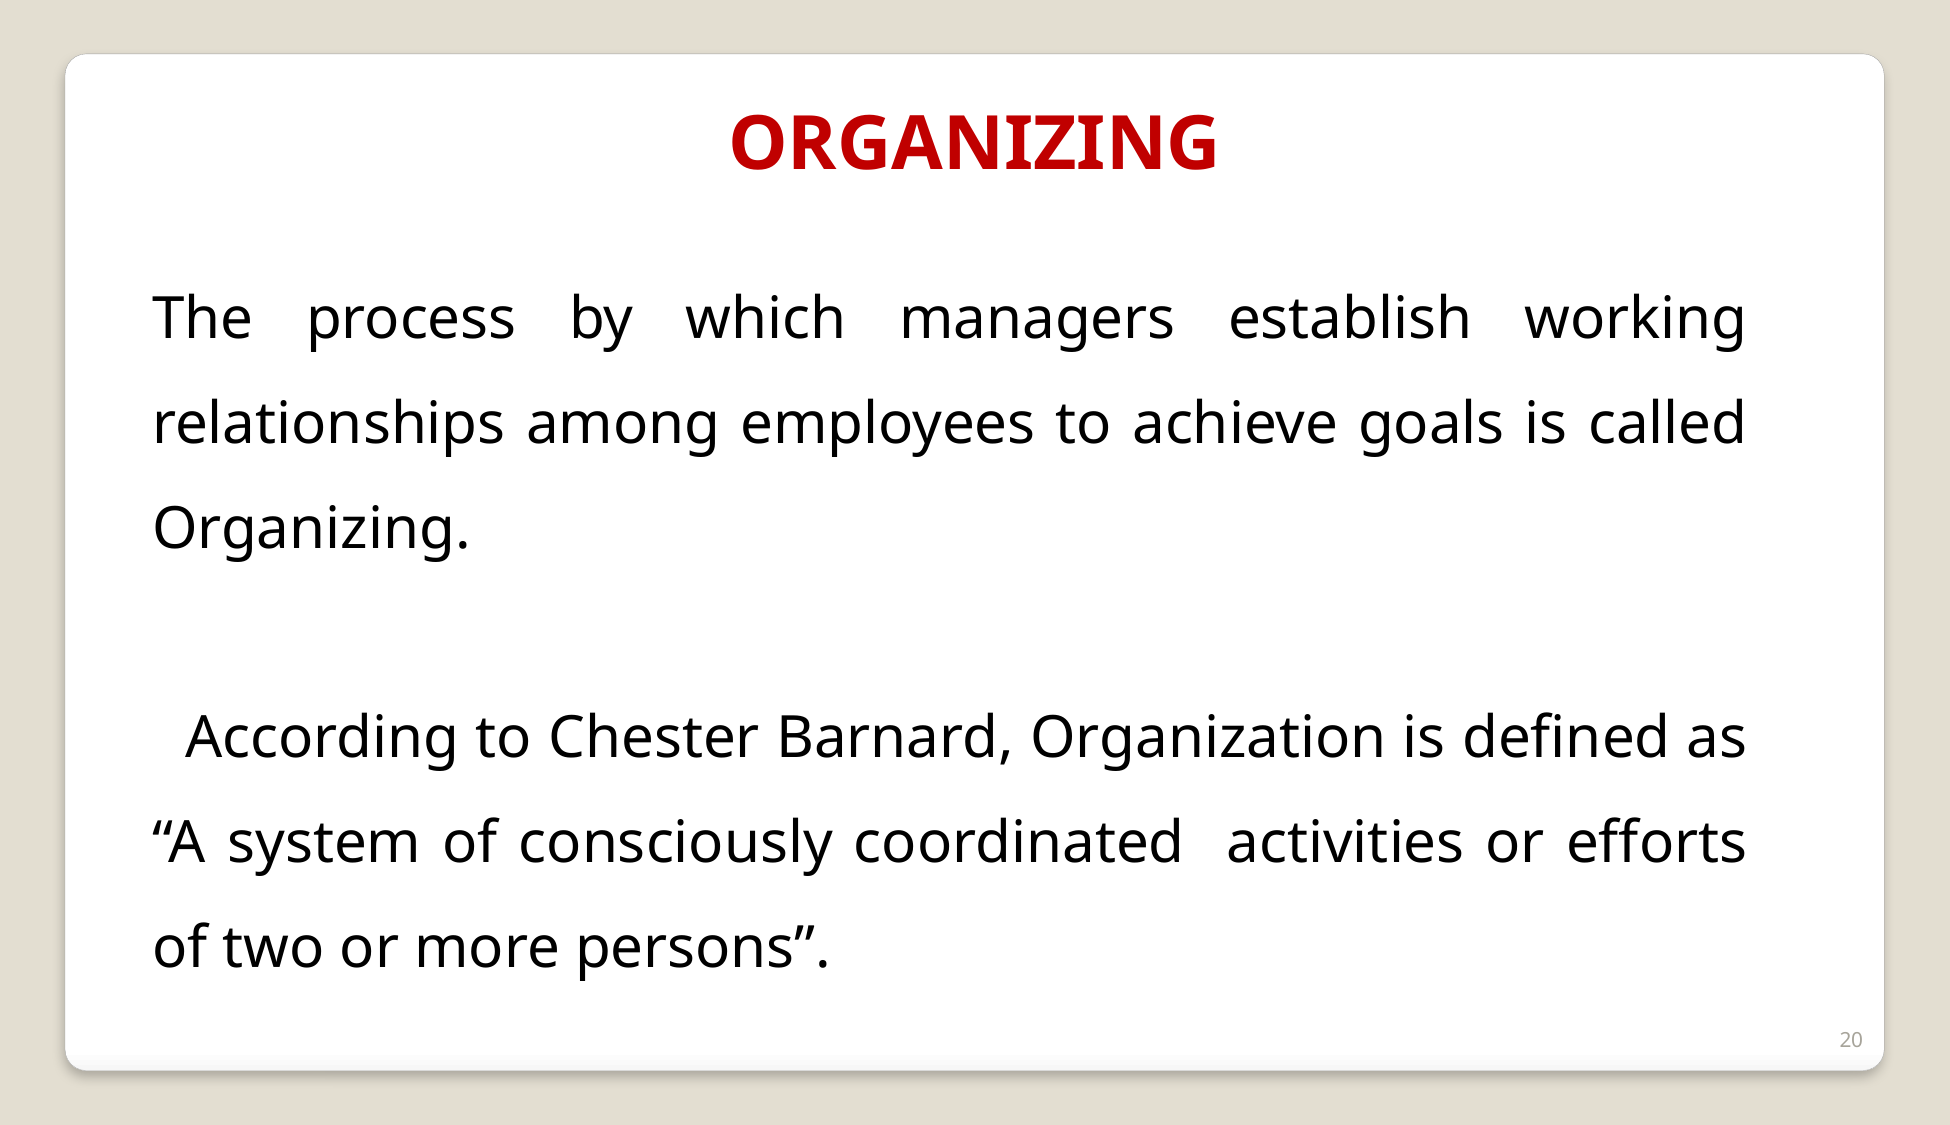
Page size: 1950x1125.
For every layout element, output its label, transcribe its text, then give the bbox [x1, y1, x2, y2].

slide_number 20 [1780, 1002, 1878, 1063]
text_box The process by which managers establish working relationships among employees to achieve goals is called Organizing. According to Chester Barnard, Organization is defined as “A system of consciously coordinated activities or efforts of two or more persons”. [137, 237, 1763, 987]
text_box ORGANIZING [487, 87, 1463, 237]
